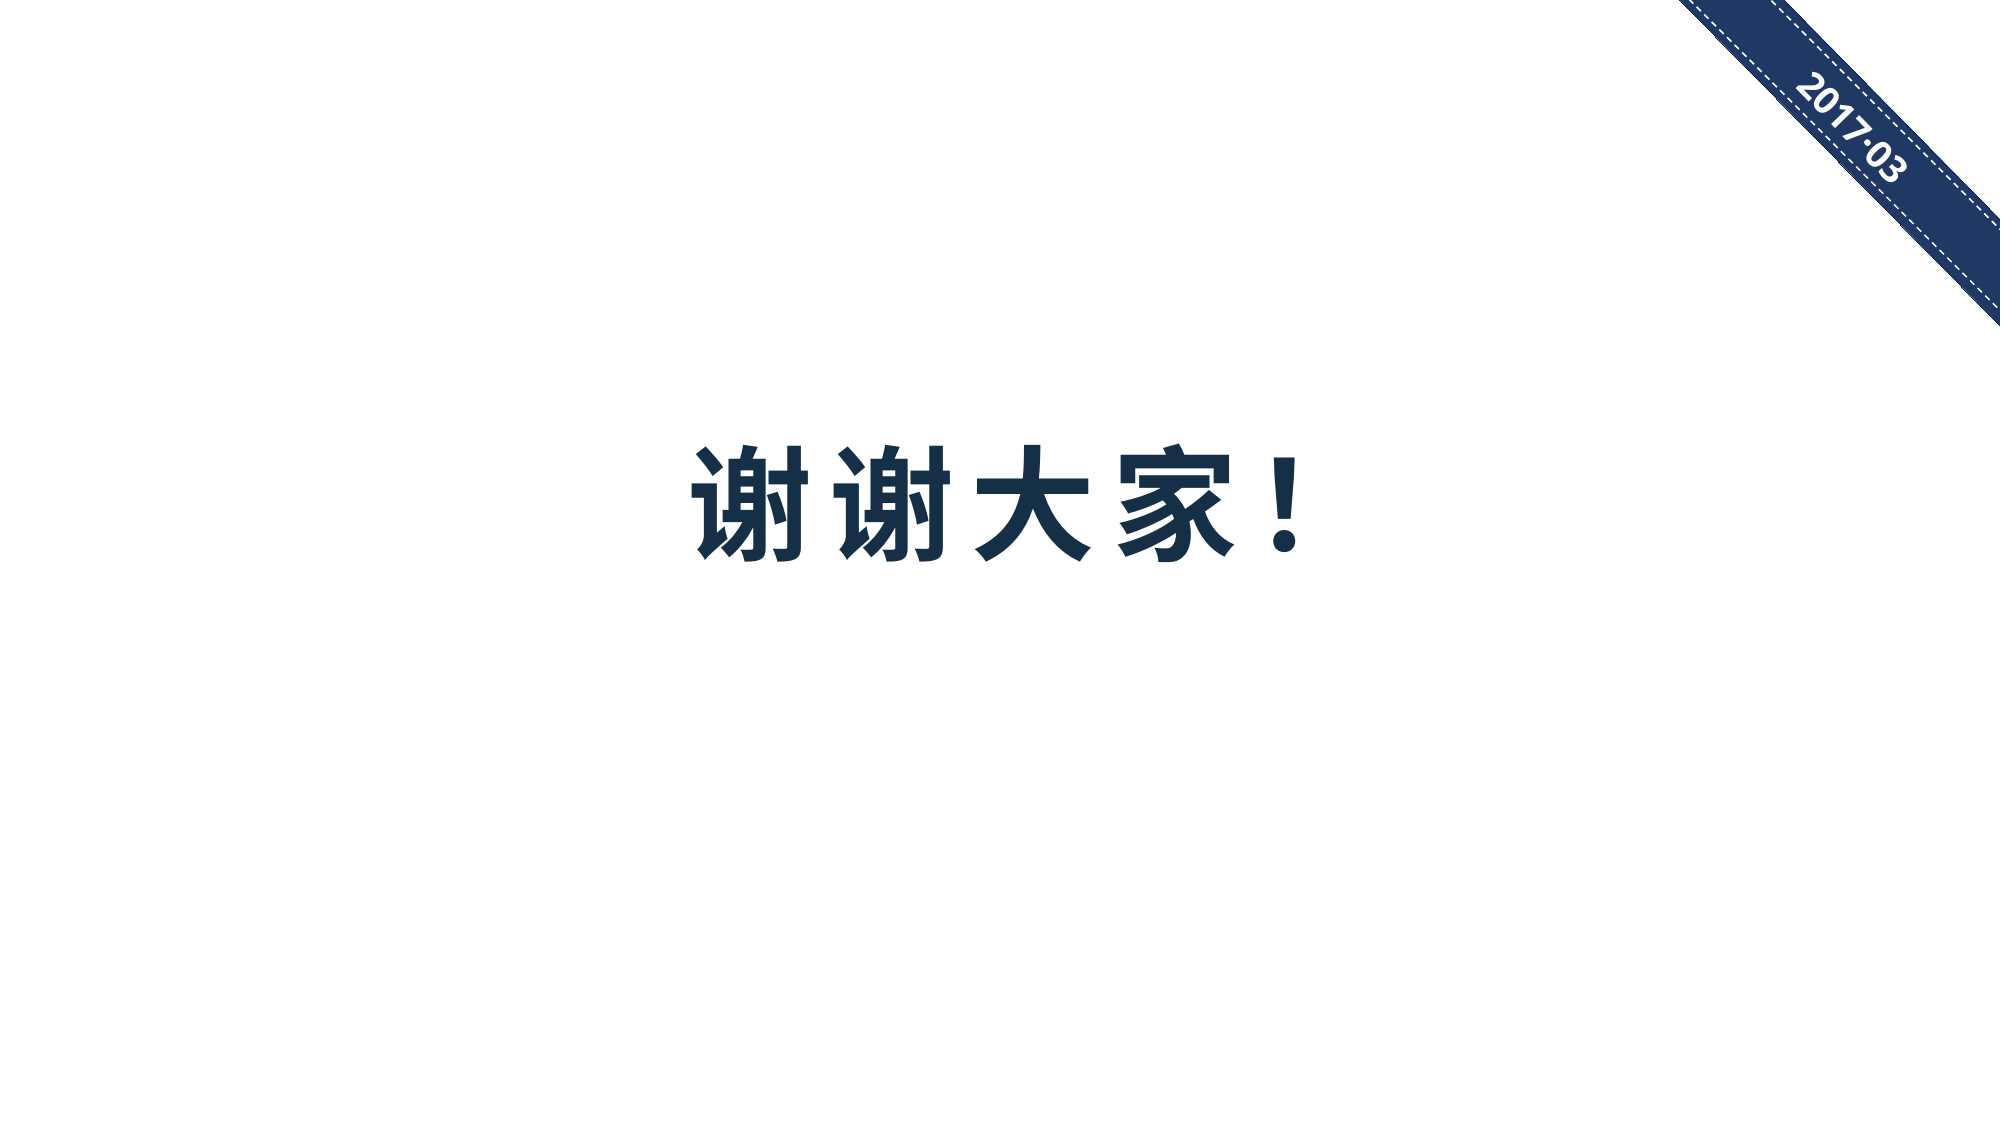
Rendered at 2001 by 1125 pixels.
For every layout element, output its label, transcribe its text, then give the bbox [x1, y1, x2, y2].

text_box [1673, 0, 2000, 401]
text_box 谢谢大家！ [672, 418, 1395, 584]
